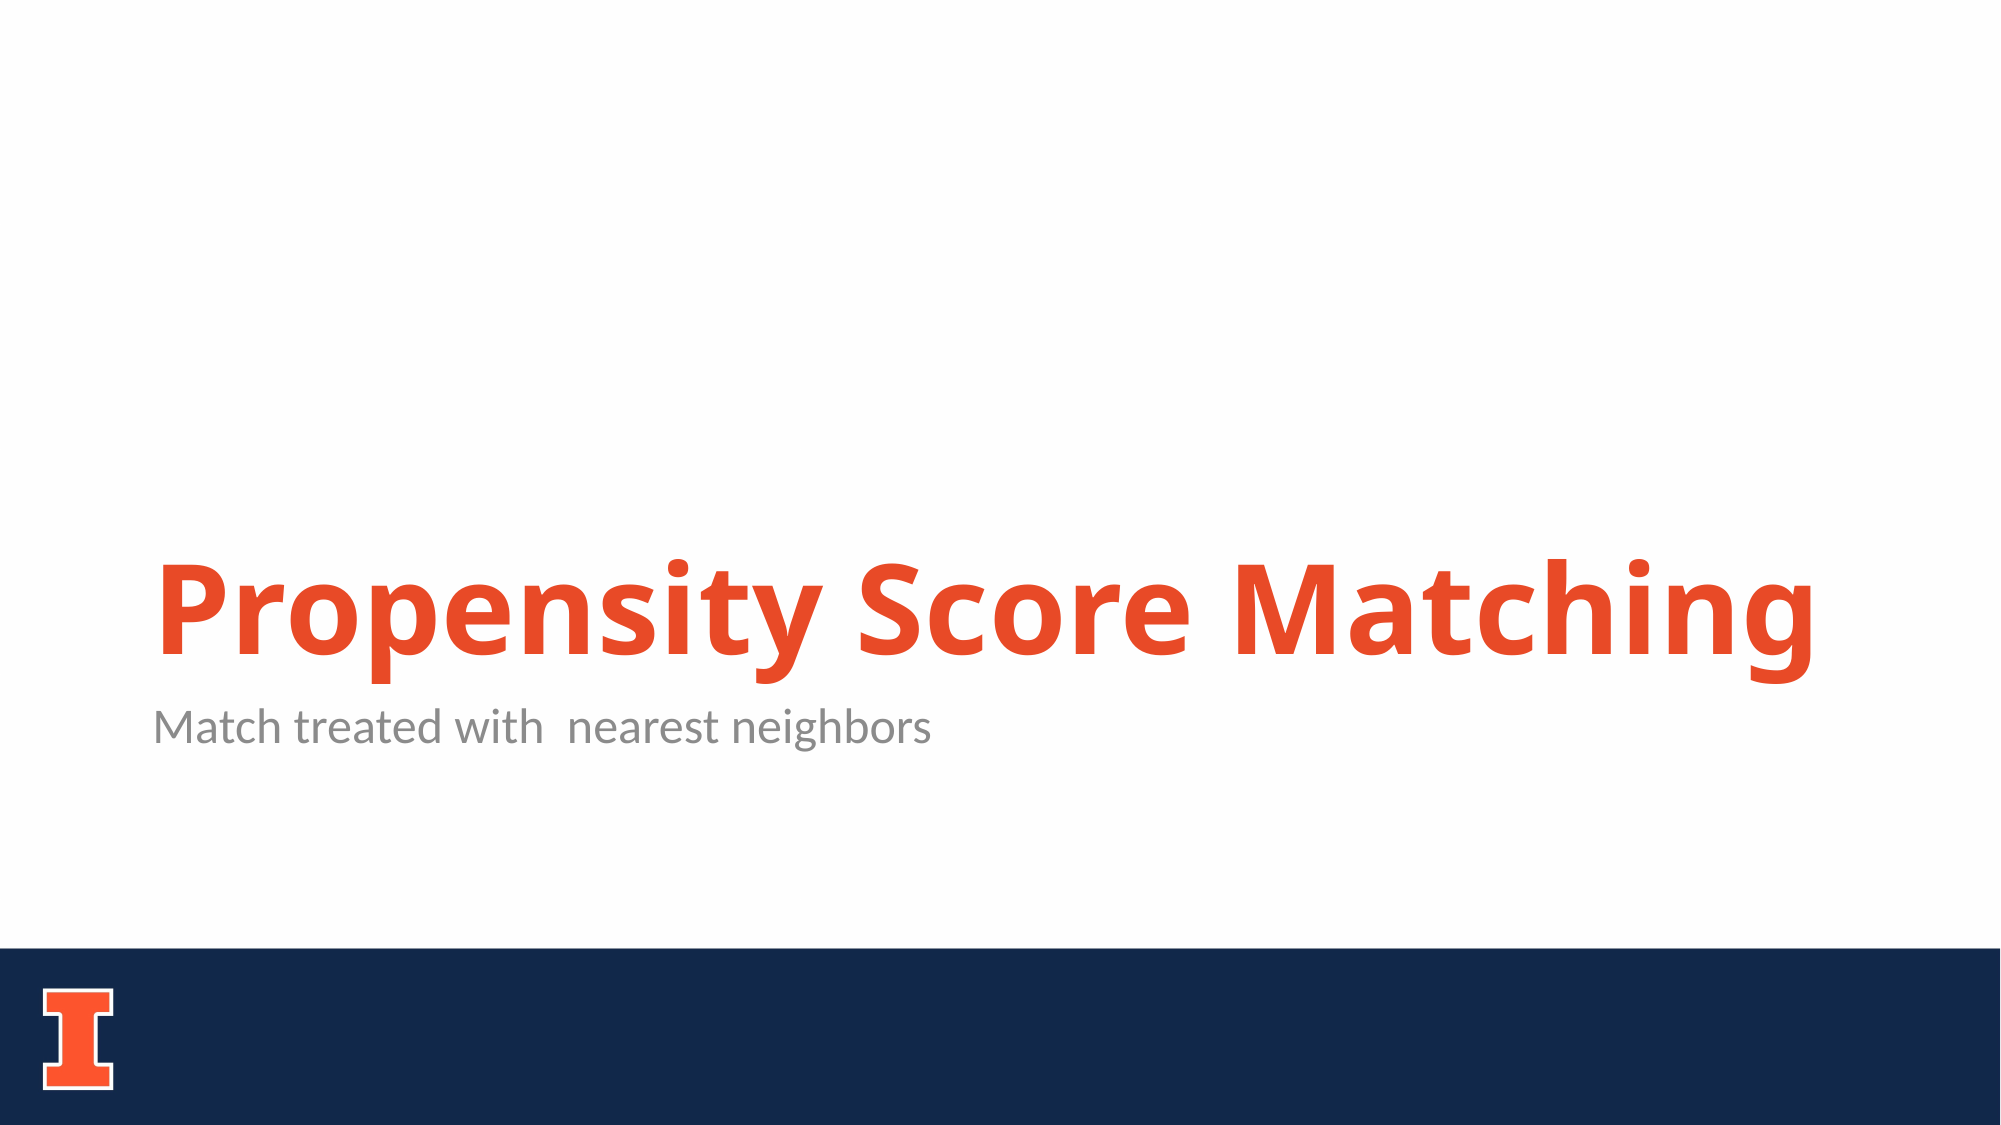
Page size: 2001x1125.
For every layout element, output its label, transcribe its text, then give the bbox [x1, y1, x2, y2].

picture [0, 0, 2001, 1125]
title Propensity Score Matching [137, 220, 1863, 689]
